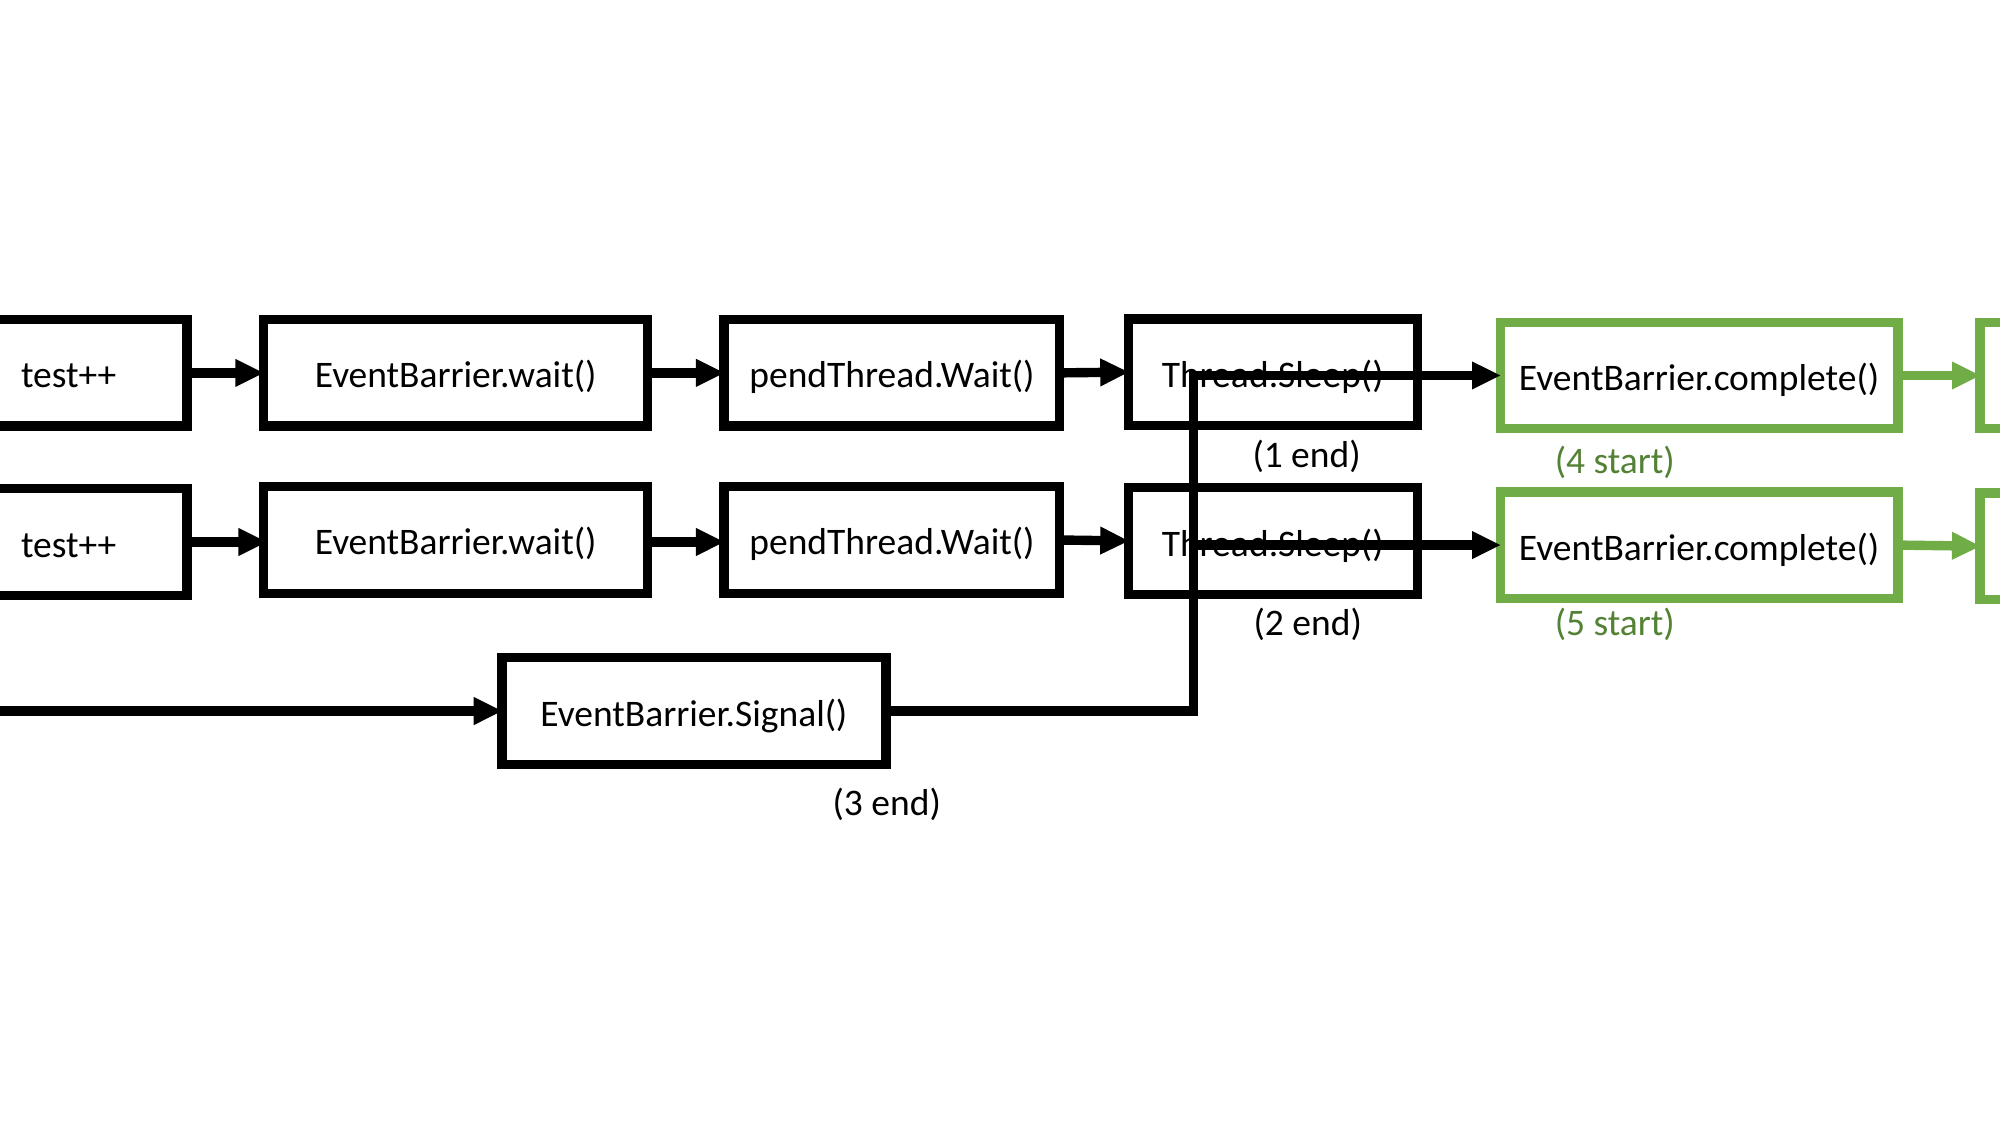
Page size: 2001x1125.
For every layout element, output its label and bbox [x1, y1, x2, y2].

text_box [0, 318, 2000, 831]
